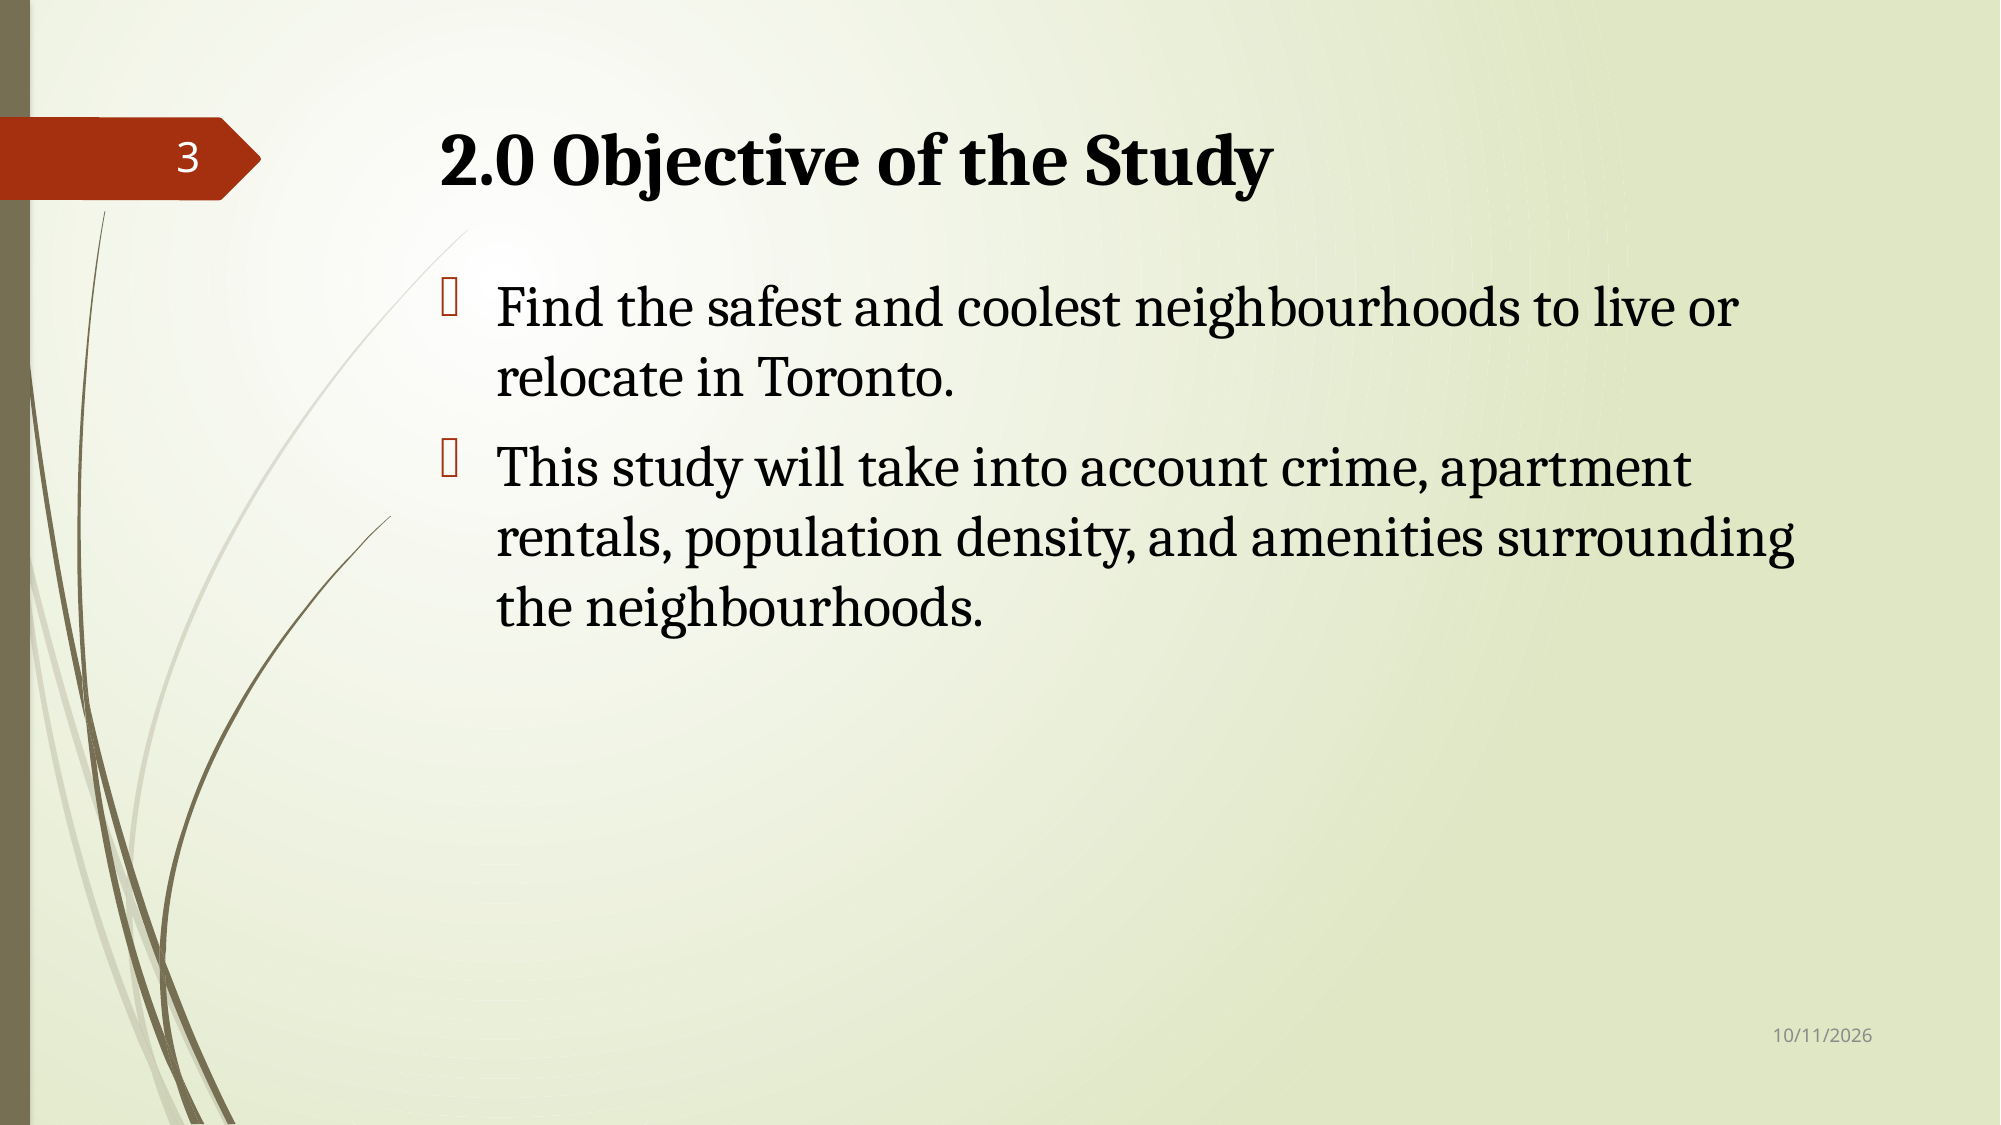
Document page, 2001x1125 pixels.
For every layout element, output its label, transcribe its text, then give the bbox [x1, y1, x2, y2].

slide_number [1699, 1005, 1888, 1067]
title 2.0 Objective of the Study [425, 102, 1888, 260]
slide_number 3 [87, 129, 216, 190]
list Find the safest and coolest neighbourhoods to live or relocate in Toronto. This study will take into account crime, apartment rentals, population density, and amenities surrounding the neighbourhoods. [424, 260, 1888, 880]
